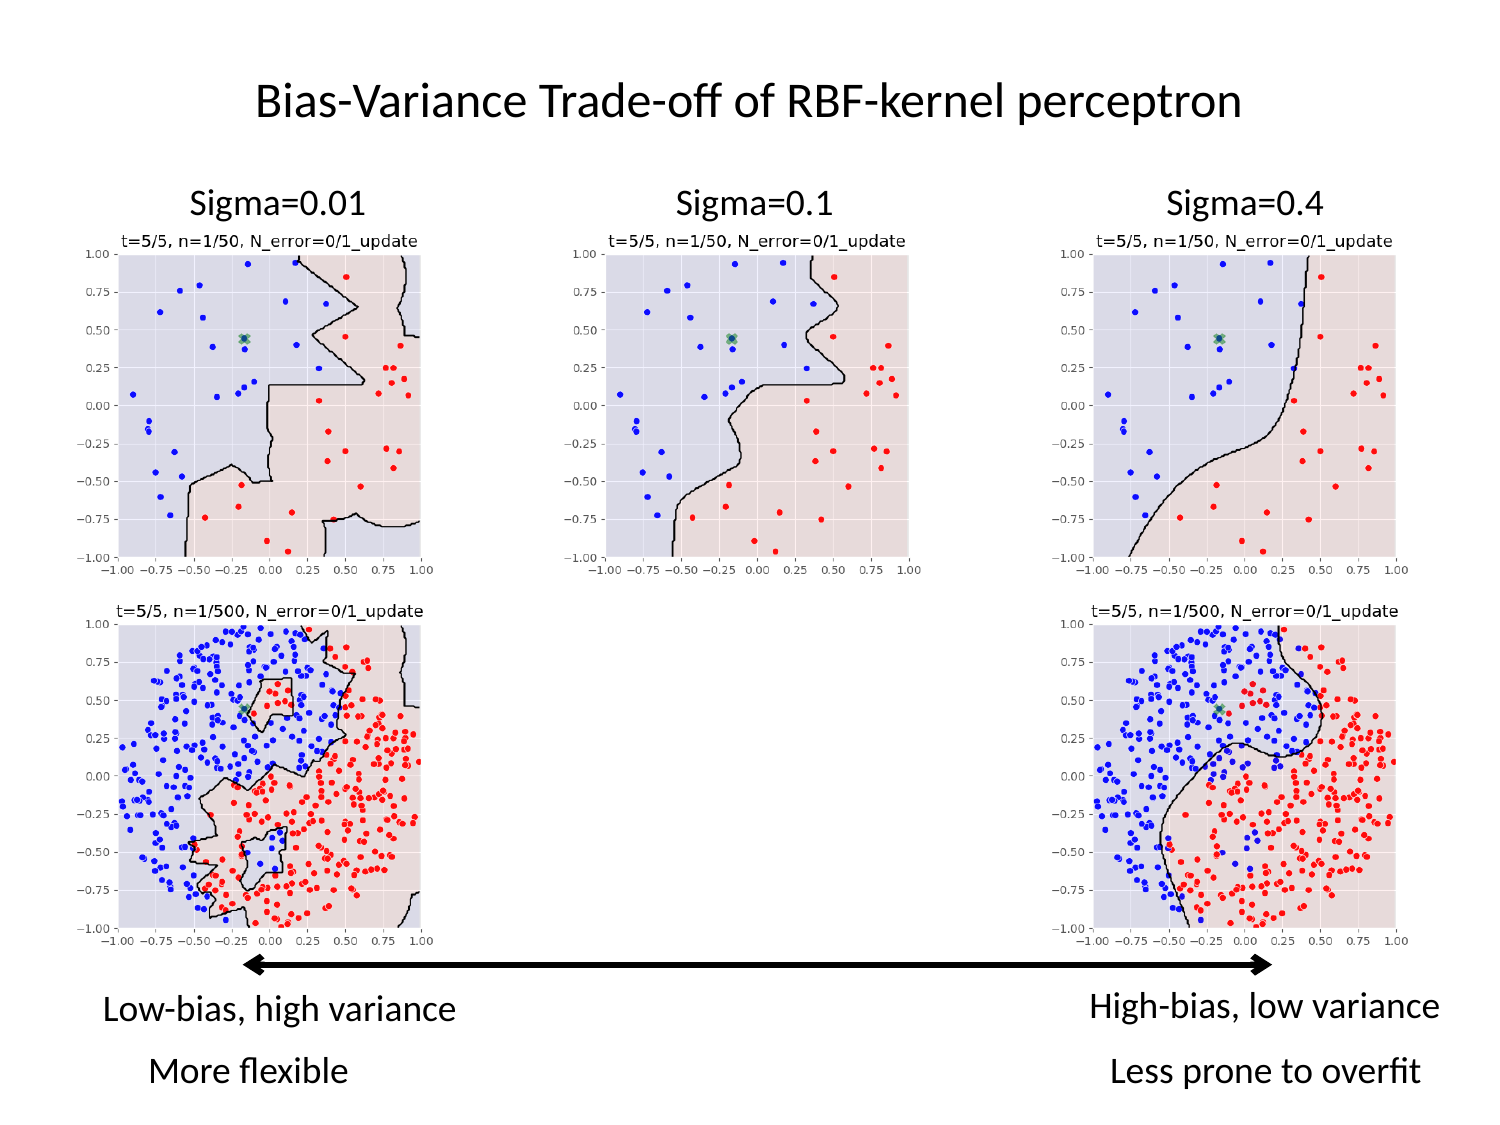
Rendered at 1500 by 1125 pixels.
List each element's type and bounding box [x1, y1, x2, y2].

text_box [0, 60, 1500, 1099]
